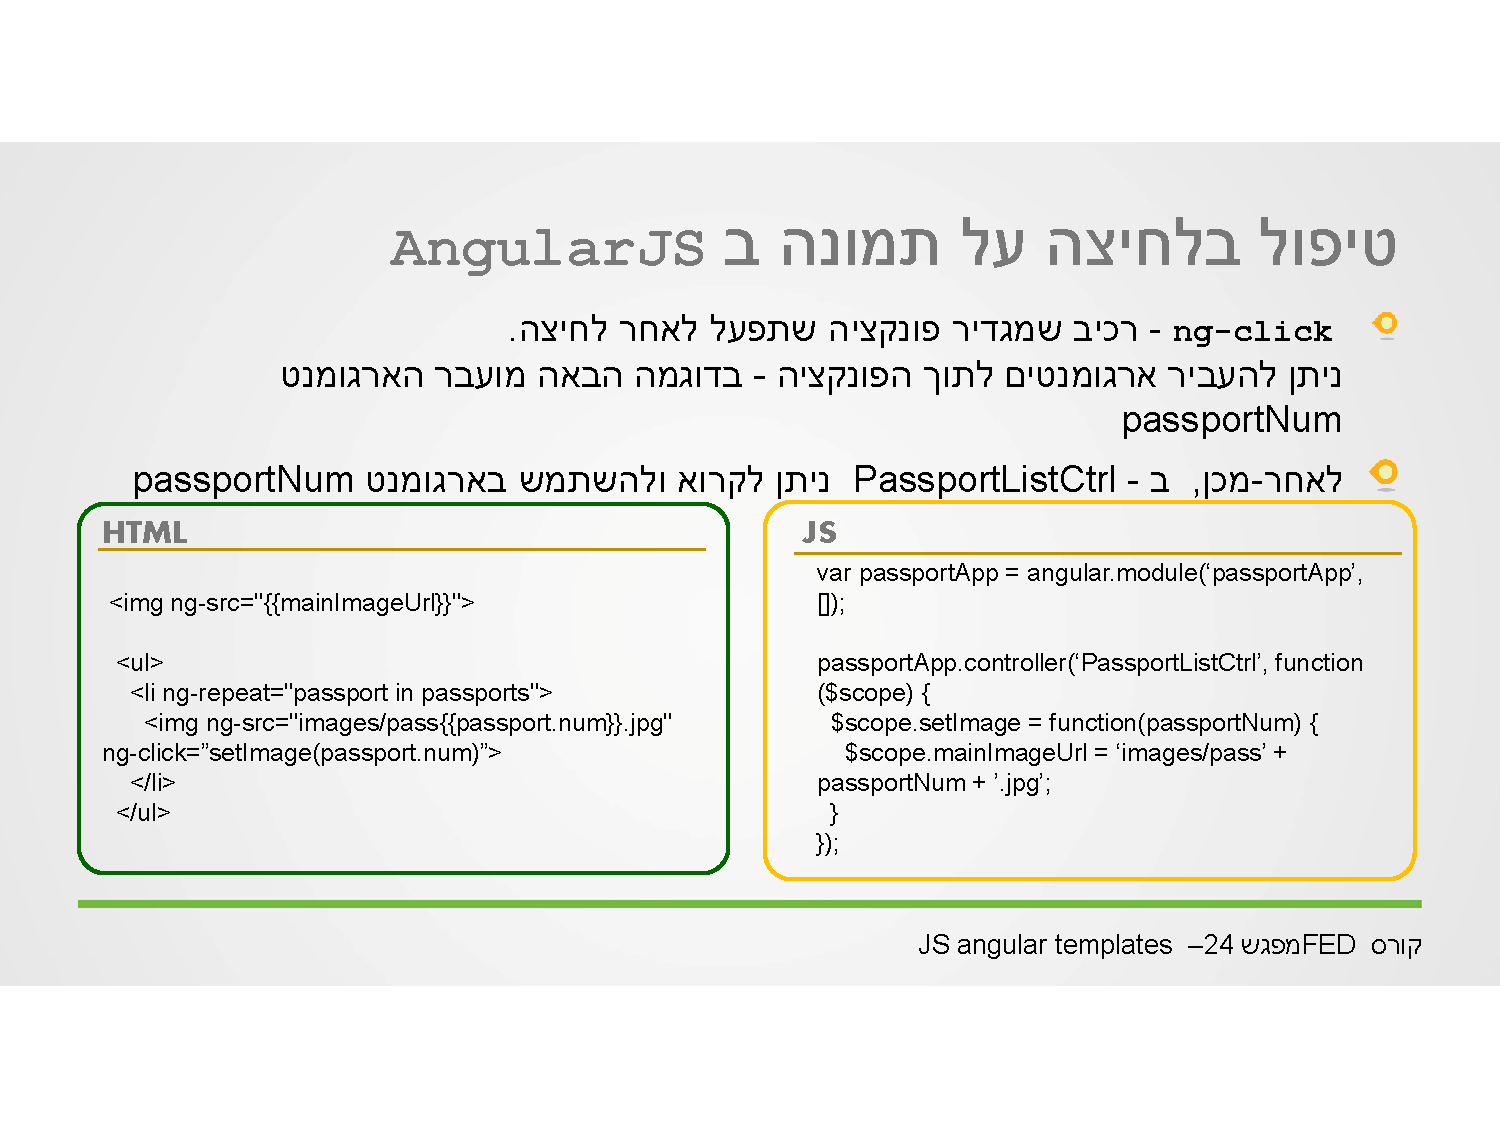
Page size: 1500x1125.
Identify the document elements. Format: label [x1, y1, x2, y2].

picture [0, 141, 1500, 987]
